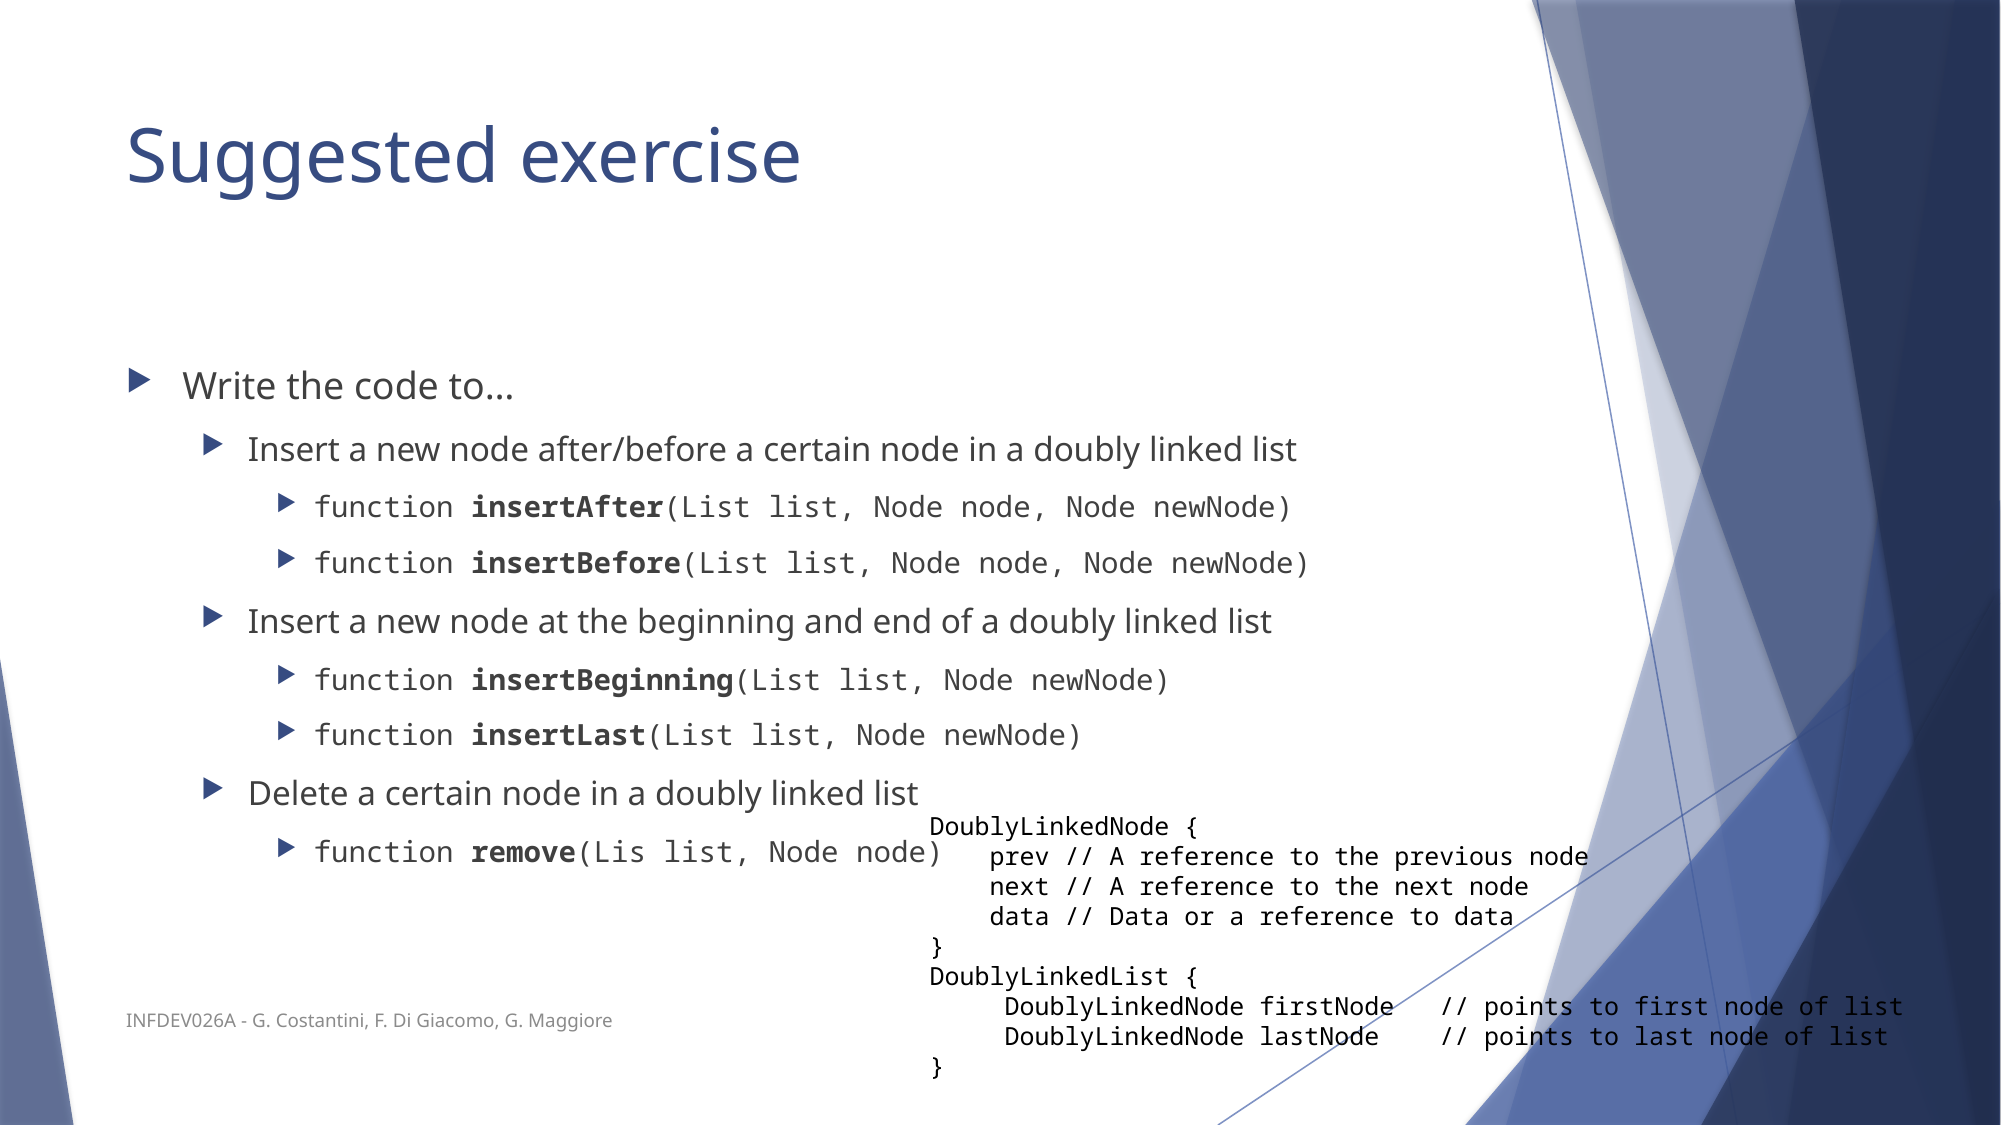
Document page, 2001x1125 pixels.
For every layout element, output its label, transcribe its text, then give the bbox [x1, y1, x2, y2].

title Suggested exercise [111, 99, 1522, 317]
footer INFDEV026A - G. Costantini, F. Di Giacomo, G. Maggiore [111, 991, 914, 1051]
list Write the code to… Insert a new node after/before a certain node in a doubly linked list function insertAfter(List list, Node node, Node newNode) function insertBefore(List list, Node node, Node newNode) Insert a new node at the beginning and end of a doubly linked list function insertBeginning(List list, Node newNode) function insertLast(List list, Node newNode) Delete a certain node in a doubly linked list function remove(Lis list, Node node) [111, 354, 1522, 991]
text_box DoublyLinkedNode { prev // A reference to the previous node next // A reference to the next node data // Data or a reference to data } DoublyLinkedList { DoublyLinkedNode firstNode // points to first node of list DoublyLinkedNode lastNode // points to last node of list } [914, 803, 1929, 1088]
